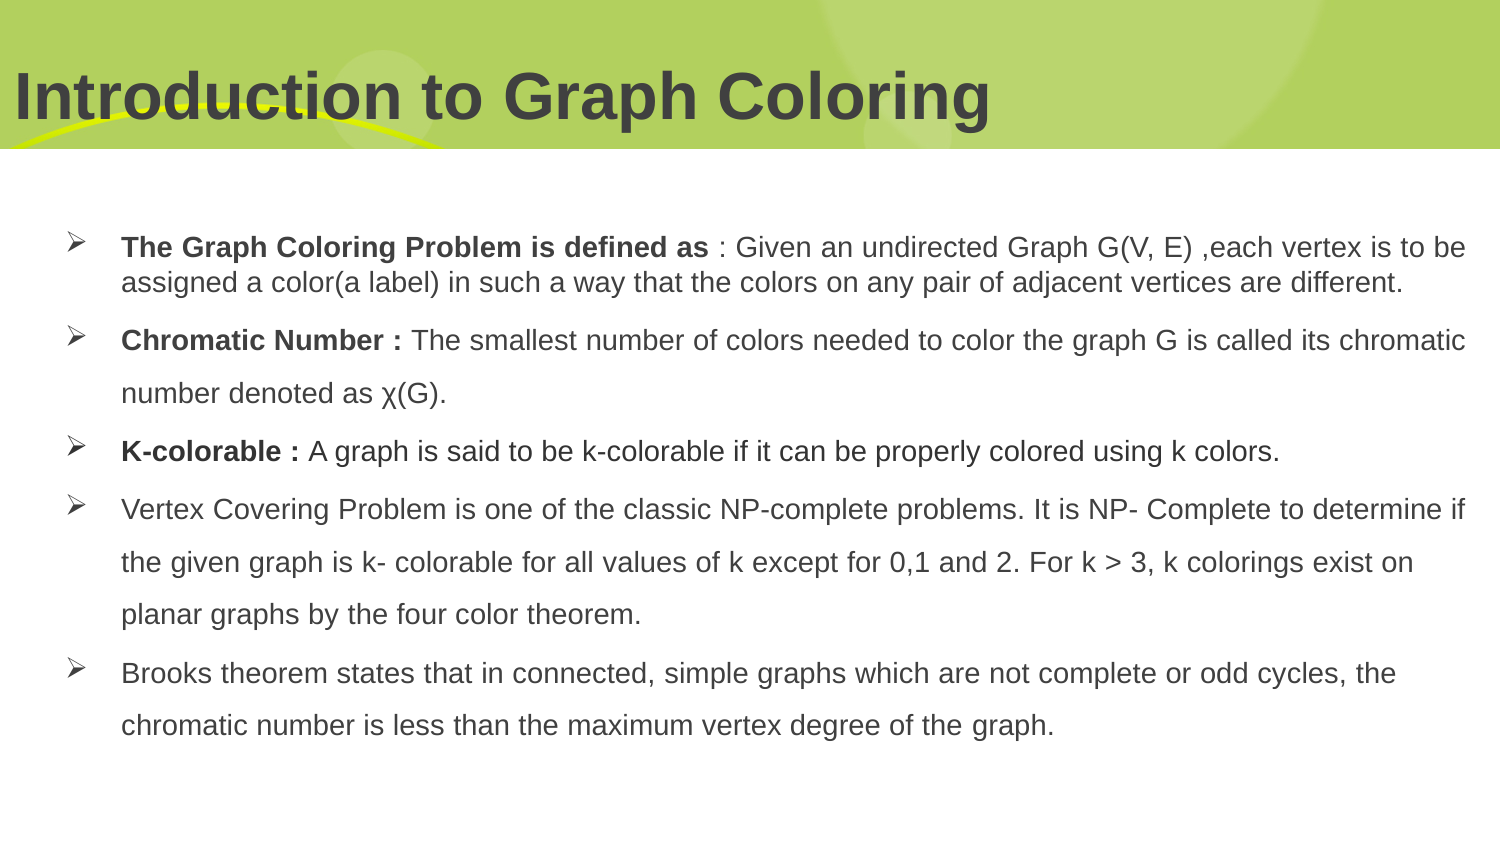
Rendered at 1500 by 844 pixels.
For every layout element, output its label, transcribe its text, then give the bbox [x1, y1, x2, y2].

picture [0, 146, 1500, 844]
title Introduction to Graph Coloring [0, 0, 1500, 146]
list The Graph Coloring Problem is defined as : Given an undirected Graph G(V, E) ,each vertex is to be assigned a color(a label) in such a way that the colors on any pair of adjacent vertices are different. Chromatic Number : The smallest number of colors needed to color the graph G is called its chromatic number denoted as χ(G). K-colorable : A graph is said to be k-colorable if it can be properly colored using k colors. Vertex Covering Problem is one of the classic NP-complete problems. It is NP- Complete to determine if the given graph is k- colorable for all values of k except for 0,1 and 2. For k > 3, k colorings exist on planar graphs by the four color theorem. Brooks theorem states that in connected, simple graphs which are not complete or odd cycles, the chromatic number is less than the maximum vertex degree of the graph. [0, 221, 1483, 777]
